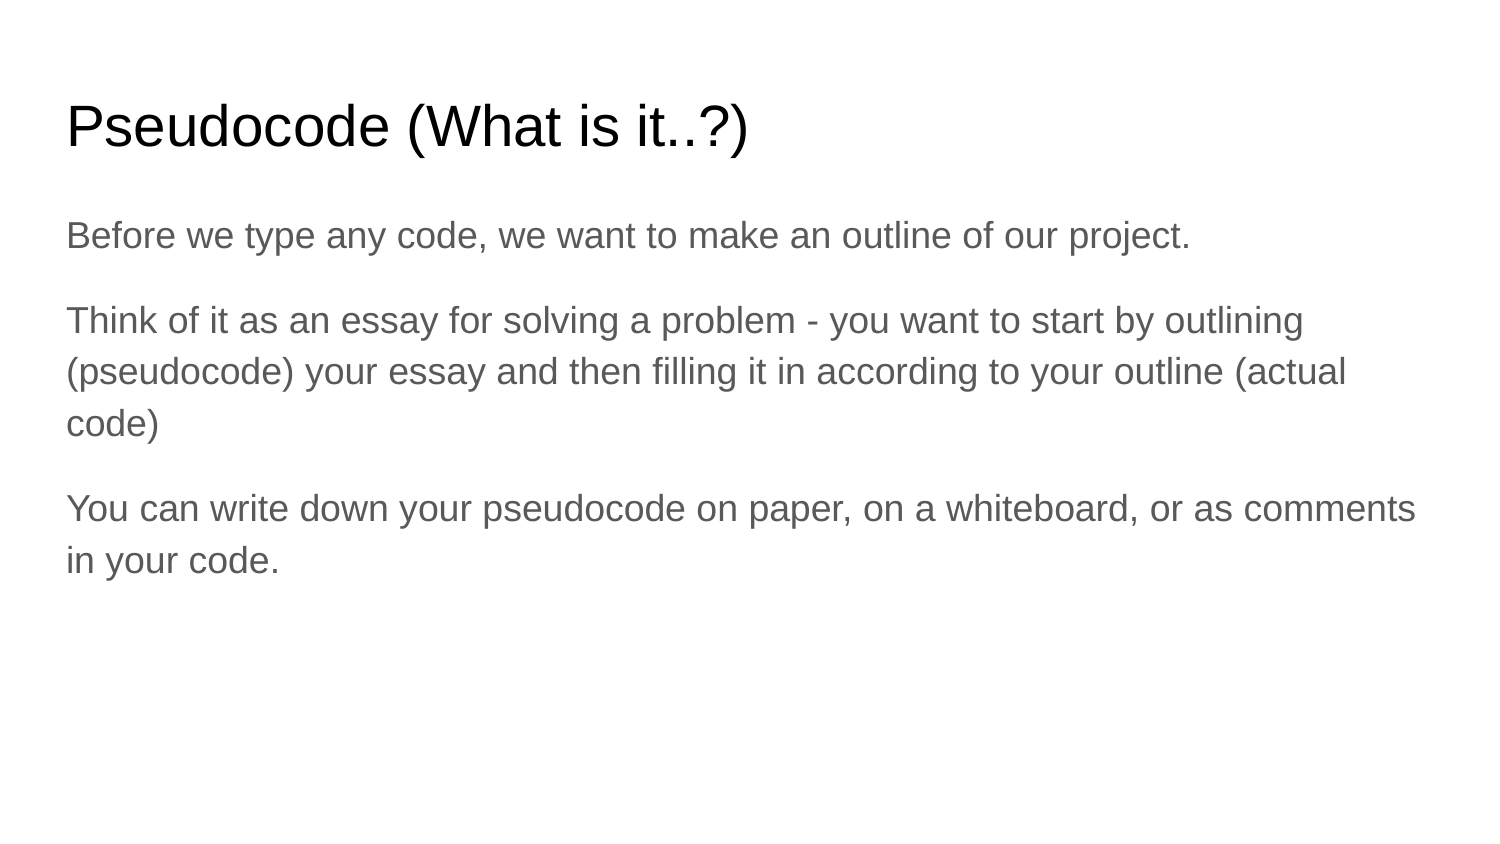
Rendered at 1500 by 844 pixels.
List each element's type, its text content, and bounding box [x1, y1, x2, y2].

title Pseudocode (What is it..?) [51, 72, 1449, 167]
list Before we type any code, we want to make an outline of our project. Think of it as an essay for solving a problem - you want to start by outlining (pseudocode) your essay and then filling it in according to your outline (actual code) You can write down your pseudocode on paper, on a whiteboard, or as comments in your code. [51, 189, 1449, 750]
